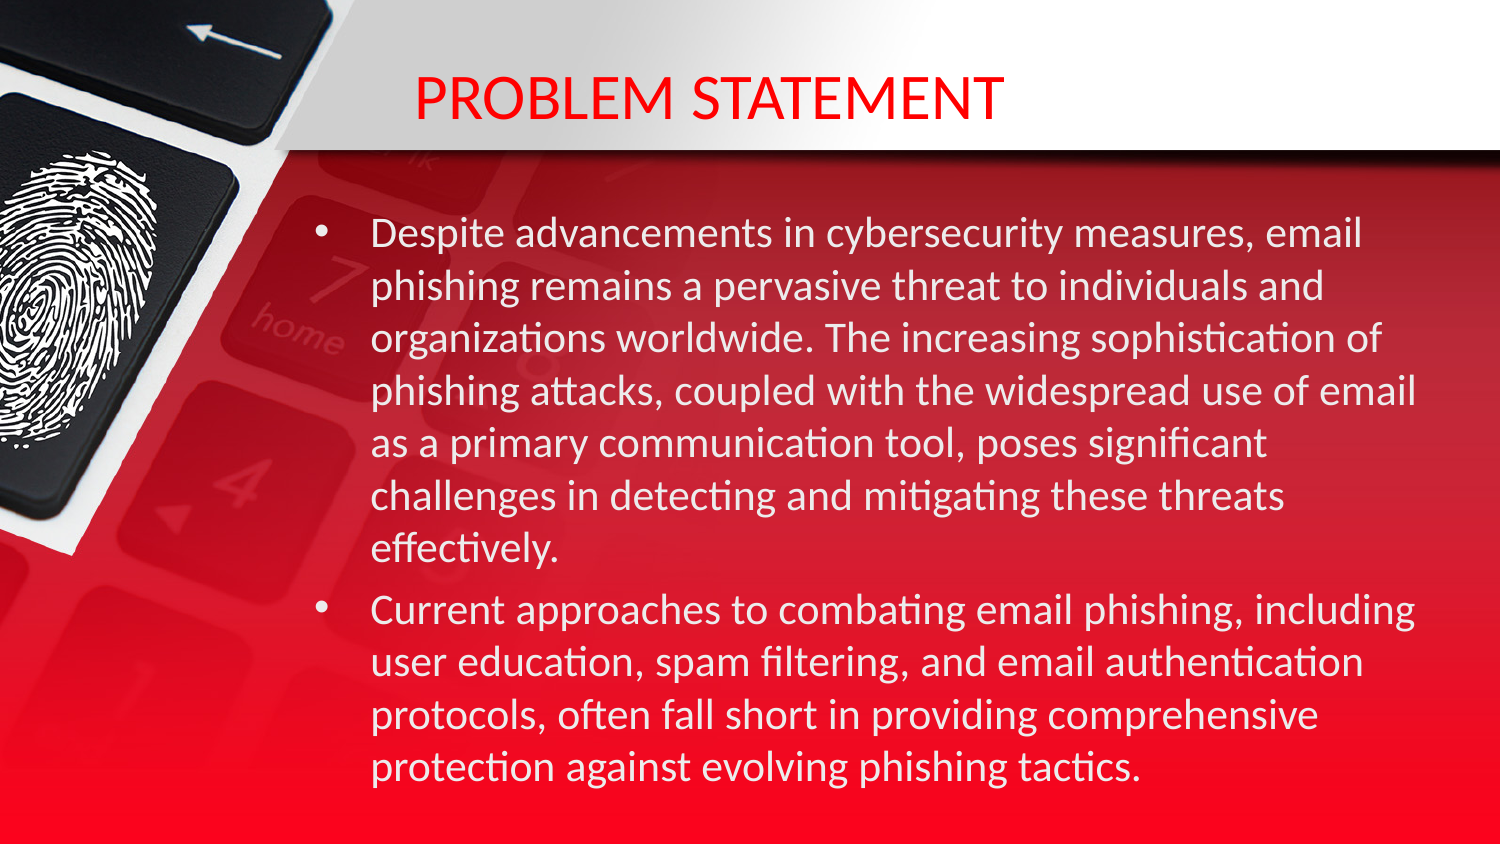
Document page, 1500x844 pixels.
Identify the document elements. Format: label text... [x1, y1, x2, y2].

list Despite advancements in cybersecurity measures, email phishing remains a pervasive threat to individuals and organizations worldwide. The increasing sophistication of phishing attacks, coupled with the widespread use of email as a primary communication tool, poses significant challenges in detecting and mitigating these threats effectively. Current approaches to combating email phishing, including user education, spam filtering, and email authentication protocols, often fall short in providing comprehensive protection against evolving phishing tactics. [299, 196, 1452, 773]
title PROBLEM STATEMENT [399, 46, 1377, 141]
picture [0, 0, 1500, 844]
